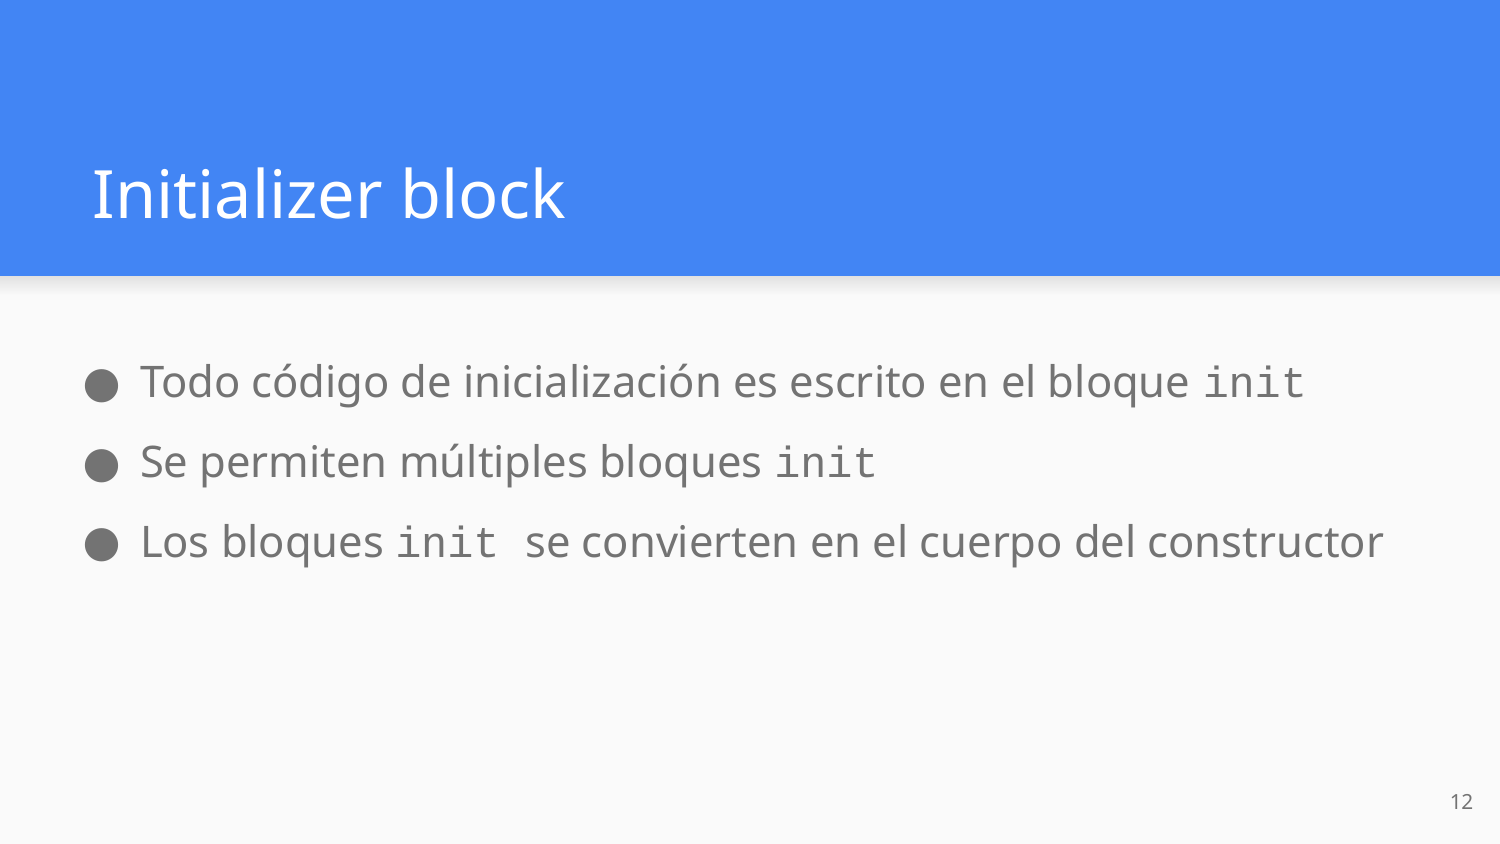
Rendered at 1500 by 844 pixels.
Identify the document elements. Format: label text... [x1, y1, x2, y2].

title Initializer block [77, 121, 1427, 248]
list Todo código de inicialización es escrito en el bloque init Se permiten múltiples bloques init Los bloques init se convierten en el cuerpo del constructor [53, 331, 1447, 631]
slide_number ‹#› [1398, 770, 1489, 835]
